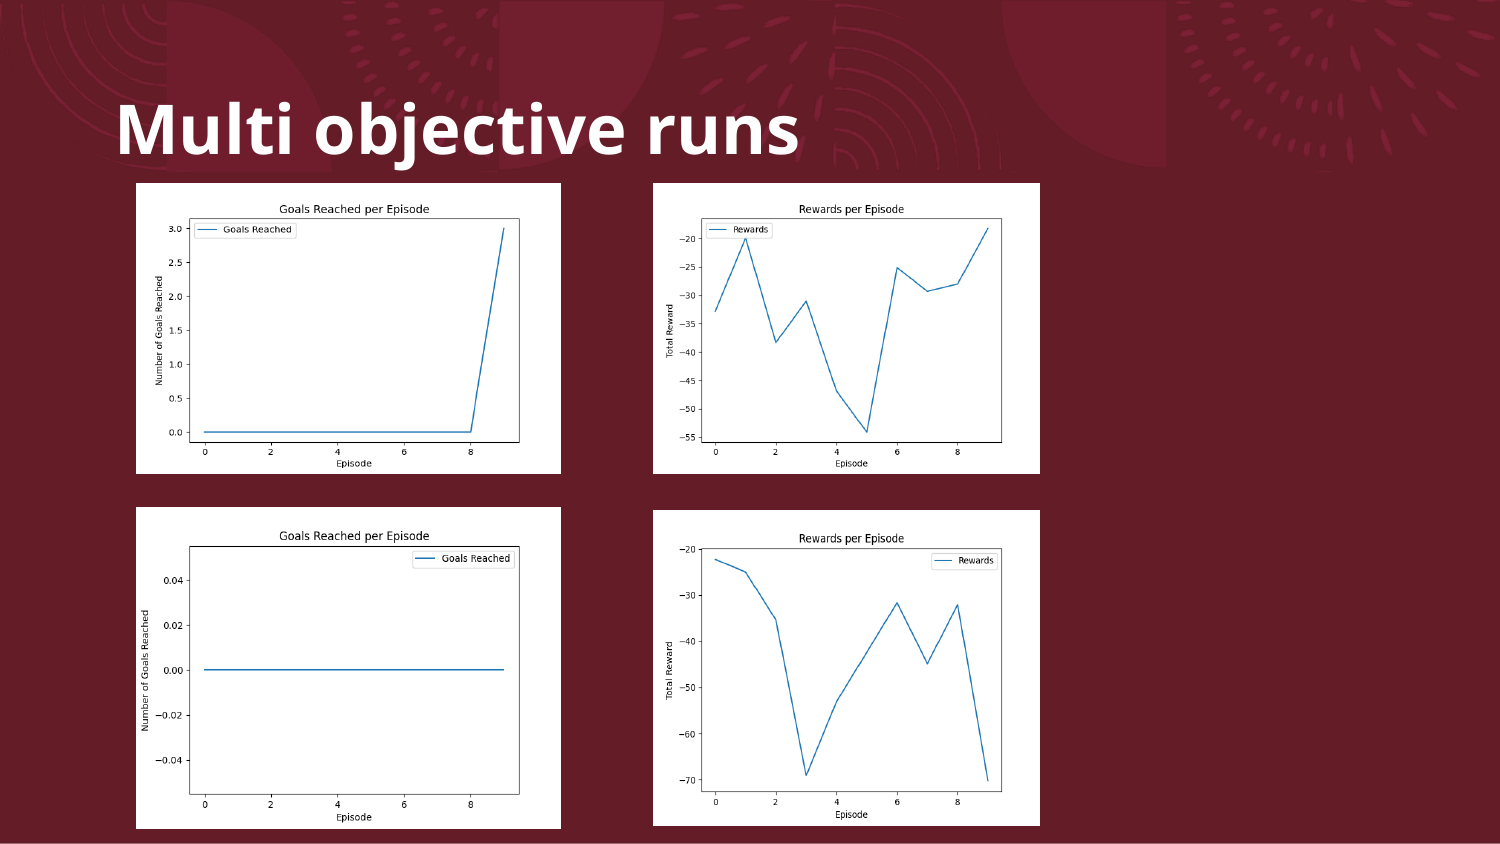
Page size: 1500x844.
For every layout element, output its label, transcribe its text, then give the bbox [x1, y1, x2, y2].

picture [653, 510, 1041, 826]
title Multi objective runs [103, 45, 1397, 209]
picture [653, 183, 1041, 474]
picture [136, 183, 561, 474]
picture [136, 506, 561, 829]
